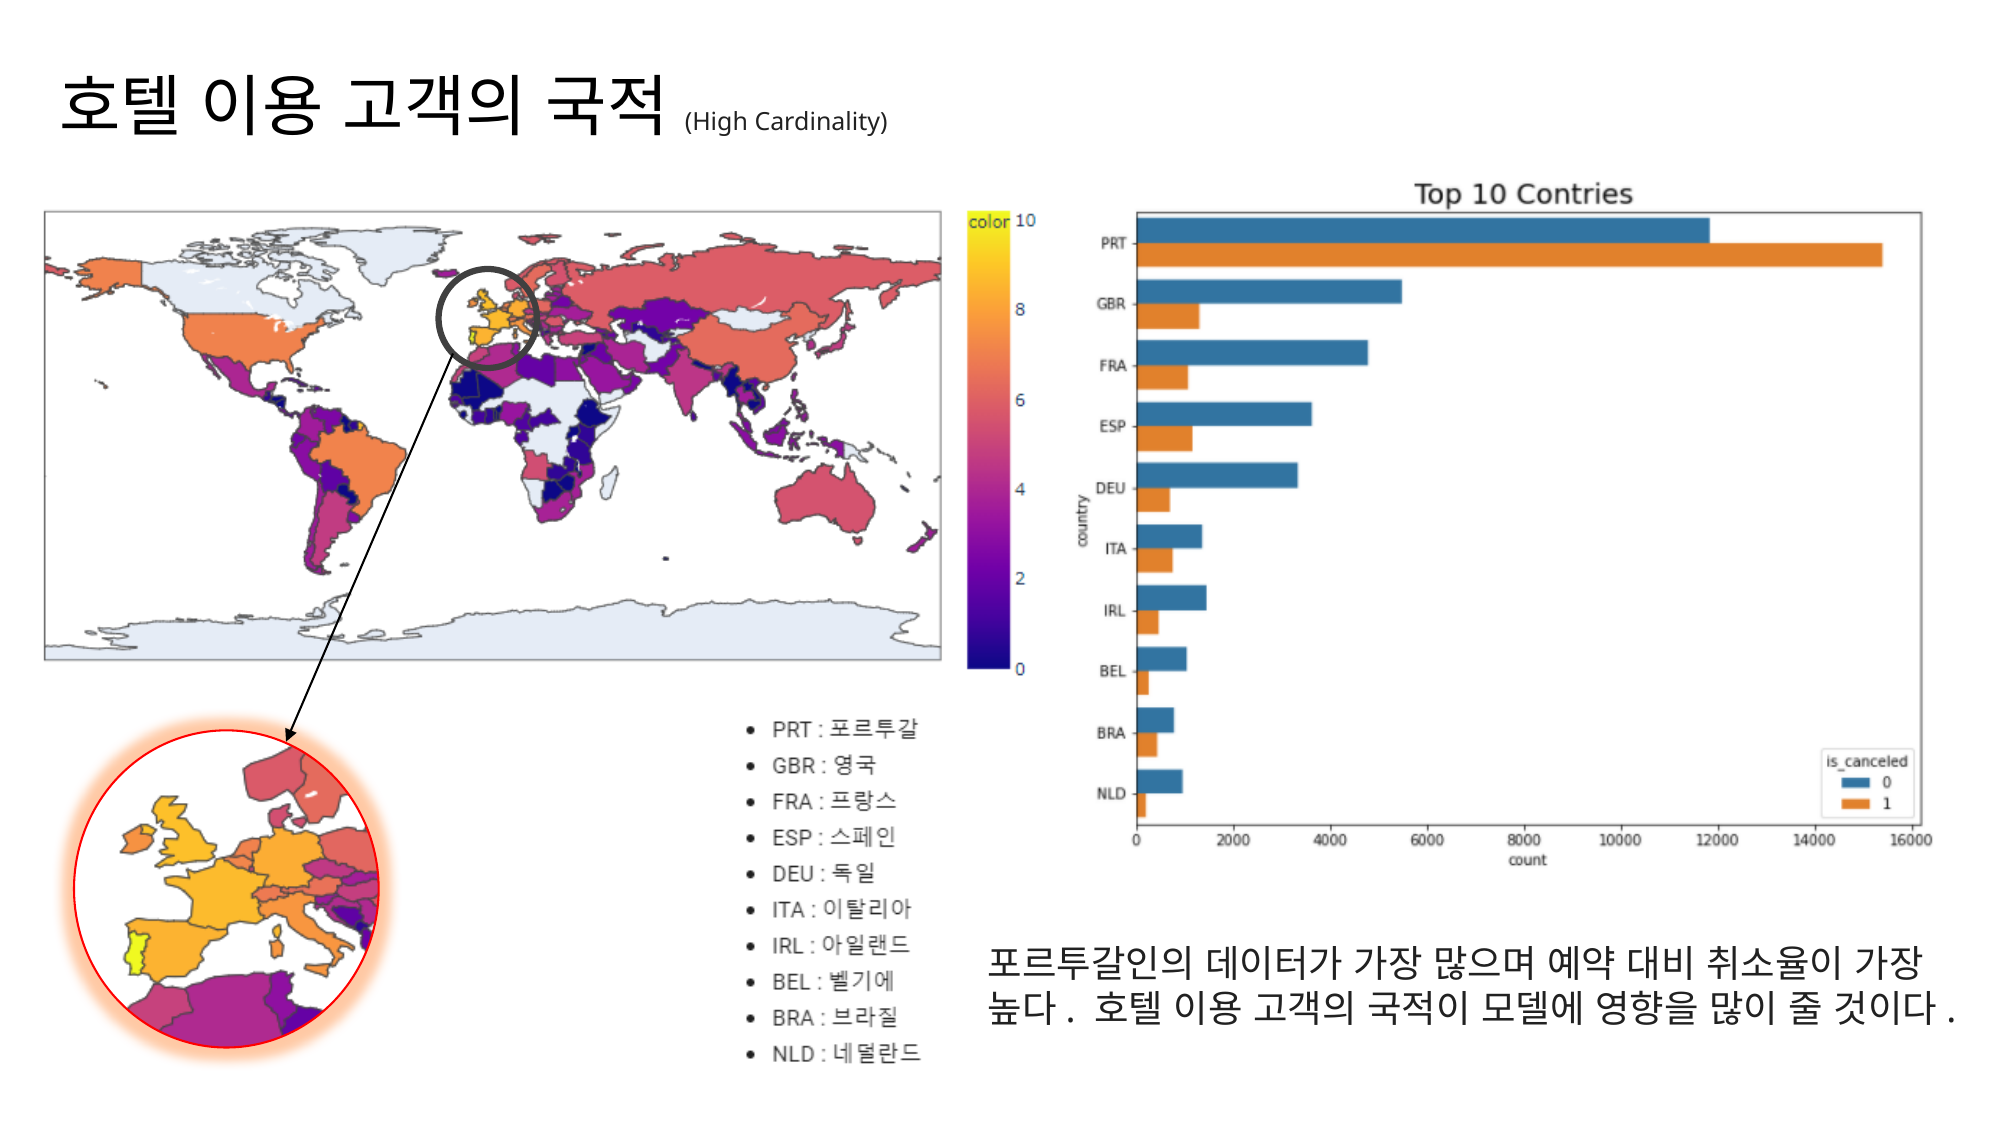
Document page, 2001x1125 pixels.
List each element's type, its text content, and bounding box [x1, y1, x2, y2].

picture [728, 714, 951, 1076]
title 호텔 이용 고객의 국적(High Cardinality) [44, 0, 1770, 186]
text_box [285, 353, 453, 742]
picture [24, 173, 1973, 889]
picture [73, 730, 379, 1048]
text_box 포르투갈인의 데이터가 가장 많으며 예약 대비 취소율이 가장 높다. 호텔 이용 고객의 국적이 모델에 영향을 많이 줄 것이다. [972, 932, 1973, 1038]
